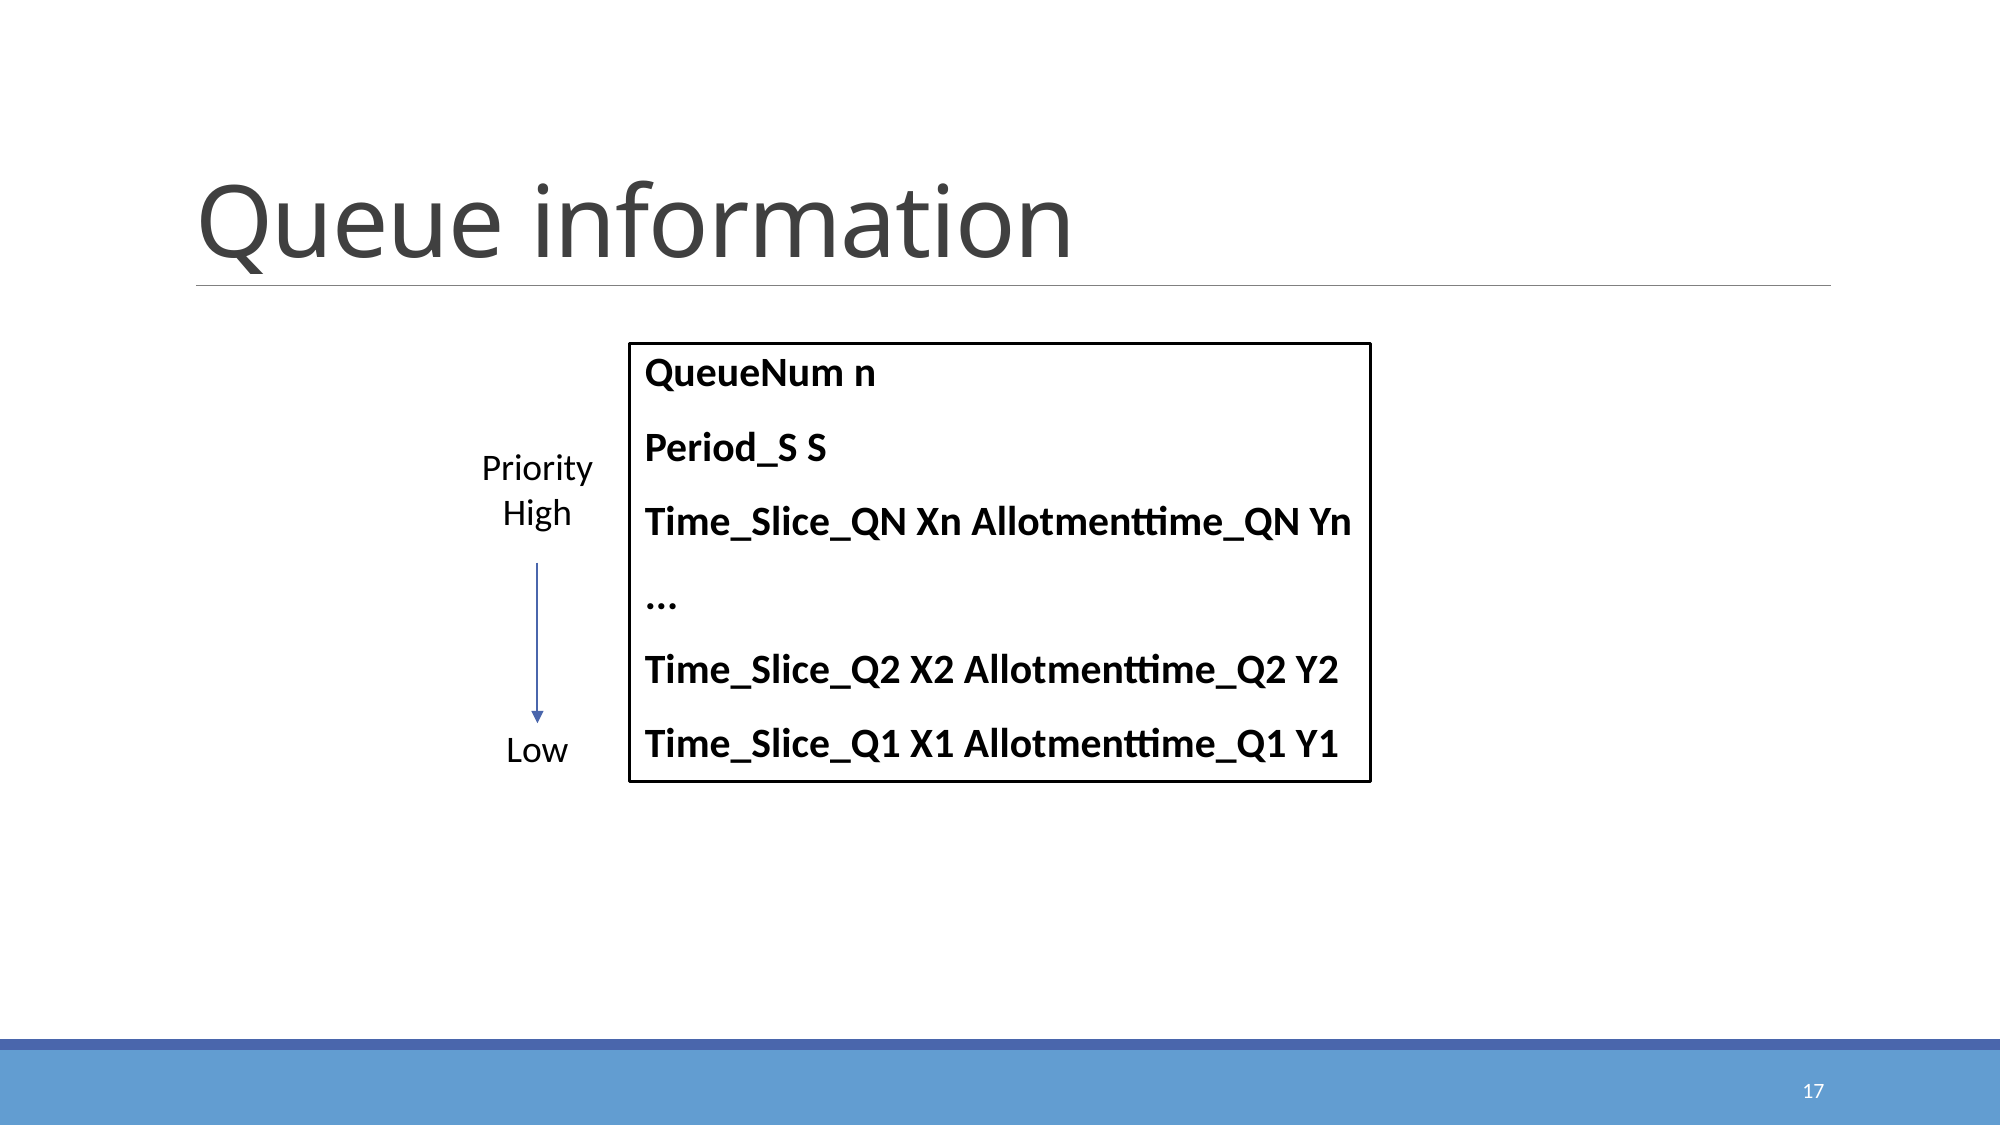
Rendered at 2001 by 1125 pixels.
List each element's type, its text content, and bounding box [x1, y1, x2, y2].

text_box Low [491, 717, 584, 778]
slide_number 17 [1624, 1059, 1840, 1120]
title Queue information [180, 47, 1830, 285]
text_box Priority High [466, 435, 609, 541]
list QueueNum n Period_S S Time_Slice_QN Xn Allotmenttime_QN Yn ... Time_Slice_Q2 X2 Allotmenttime_Q2 Y2 Time_Slice_Q1 X1 Allotmenttime_Q1 Y1 [628, 342, 1372, 783]
